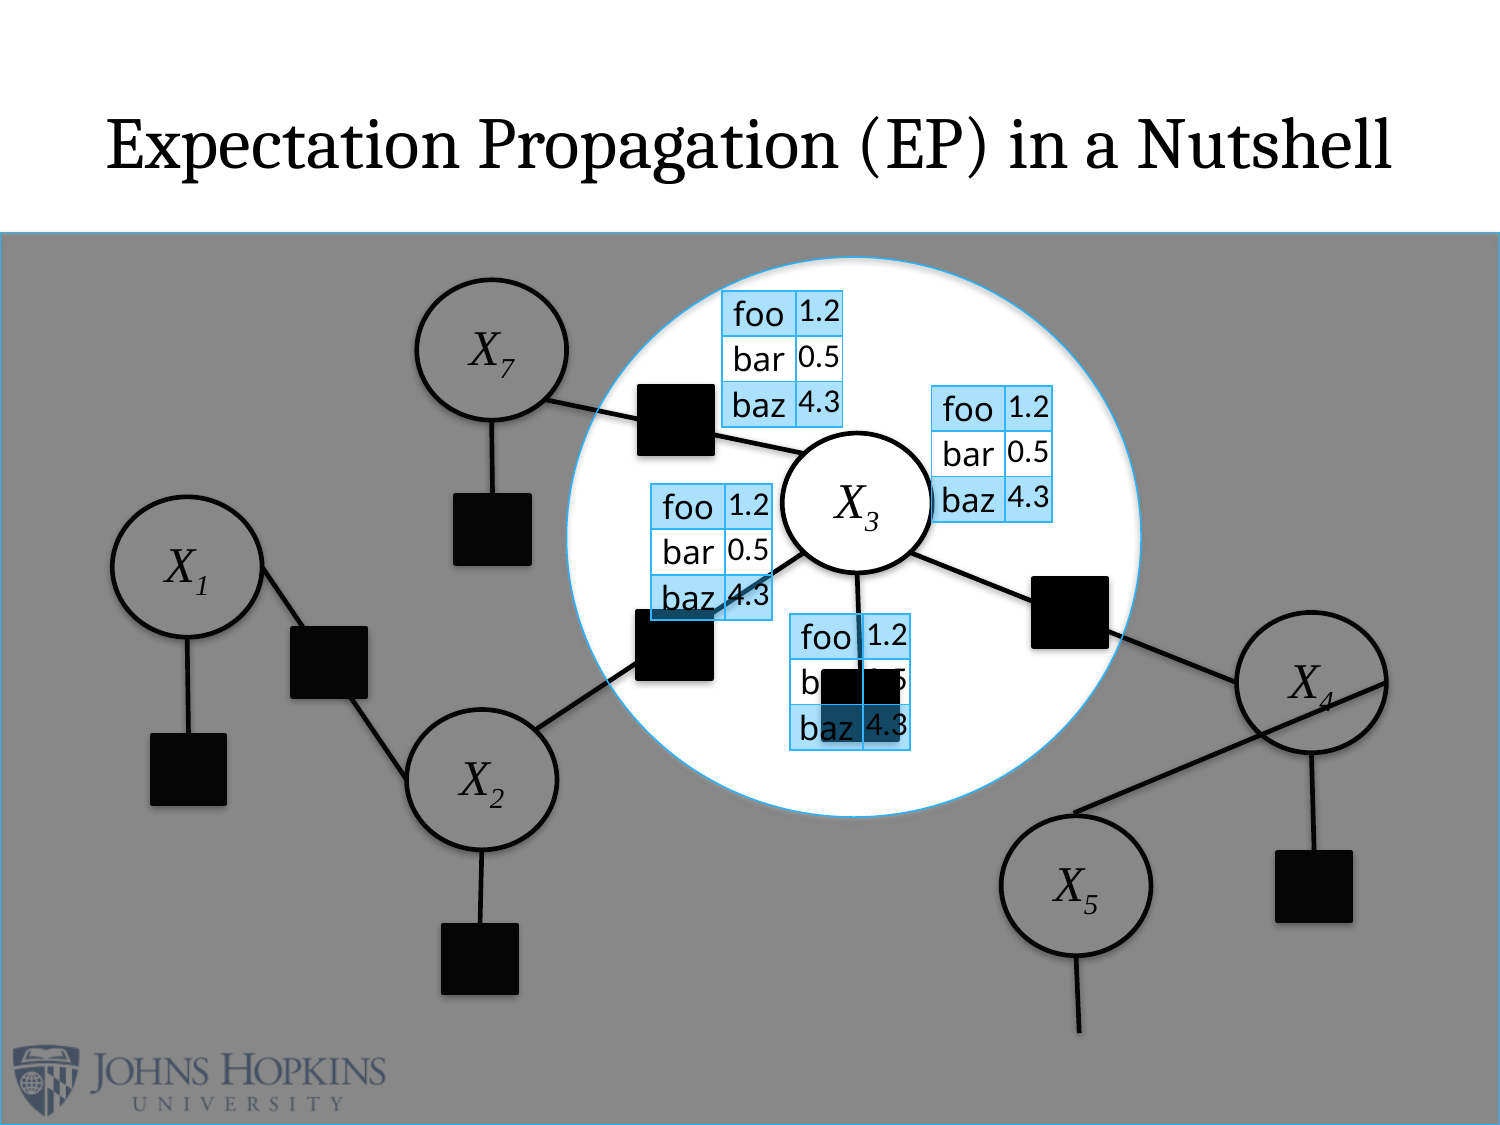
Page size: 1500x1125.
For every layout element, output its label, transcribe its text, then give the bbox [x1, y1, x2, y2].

text_box [0, 232, 1500, 1125]
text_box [111, 279, 1387, 1034]
title Expectation Propagation (EP) in a Nutshell [75, 45, 1425, 231]
